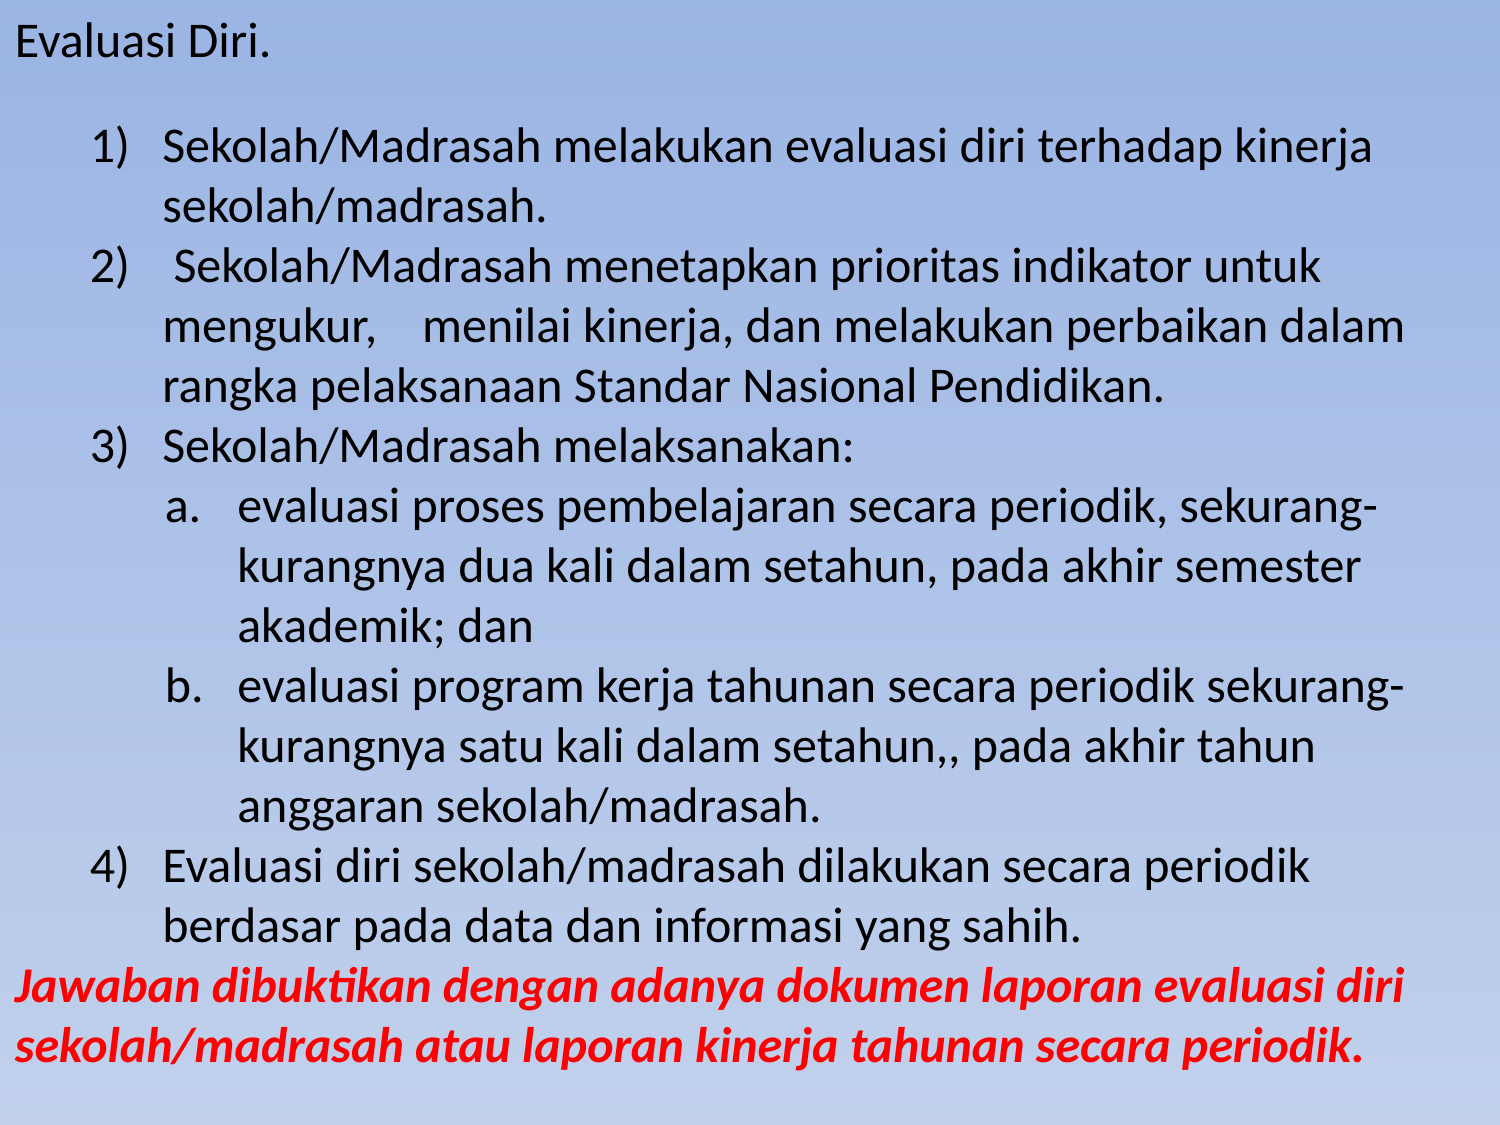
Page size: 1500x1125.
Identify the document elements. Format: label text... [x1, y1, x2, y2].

text_box Evaluasi Diri. 1) Sekolah/Madrasah melakukan evaluasi diri terhadap kinerja sekolah/madrasah. 2) Sekolah/Madrasah menetapkan prioritas indikator untuk mengukur, menilai kinerja, dan melakukan perbaikan dalam rangka pelaksanaan Standar Nasional Pendidikan. 3) Sekolah/Madrasah melaksanakan: a. evaluasi proses pembelajaran secara periodik, sekurang-kurangnya dua kali dalam setahun, pada akhir semester akademik; dan b. evaluasi program kerja tahunan secara periodik sekurang-kurangnya satu kali dalam setahun,, pada akhir tahun anggaran sekolah/madrasah. 4) Evaluasi diri sekolah/madrasah dilakukan secara periodik berdasar pada data dan informasi yang sahih. Jawaban dibuktikan dengan adanya dokumen laporan evaluasi diri sekolah/madrasah atau laporan kinerja tahunan secara periodik. [0, 0, 1500, 1125]
